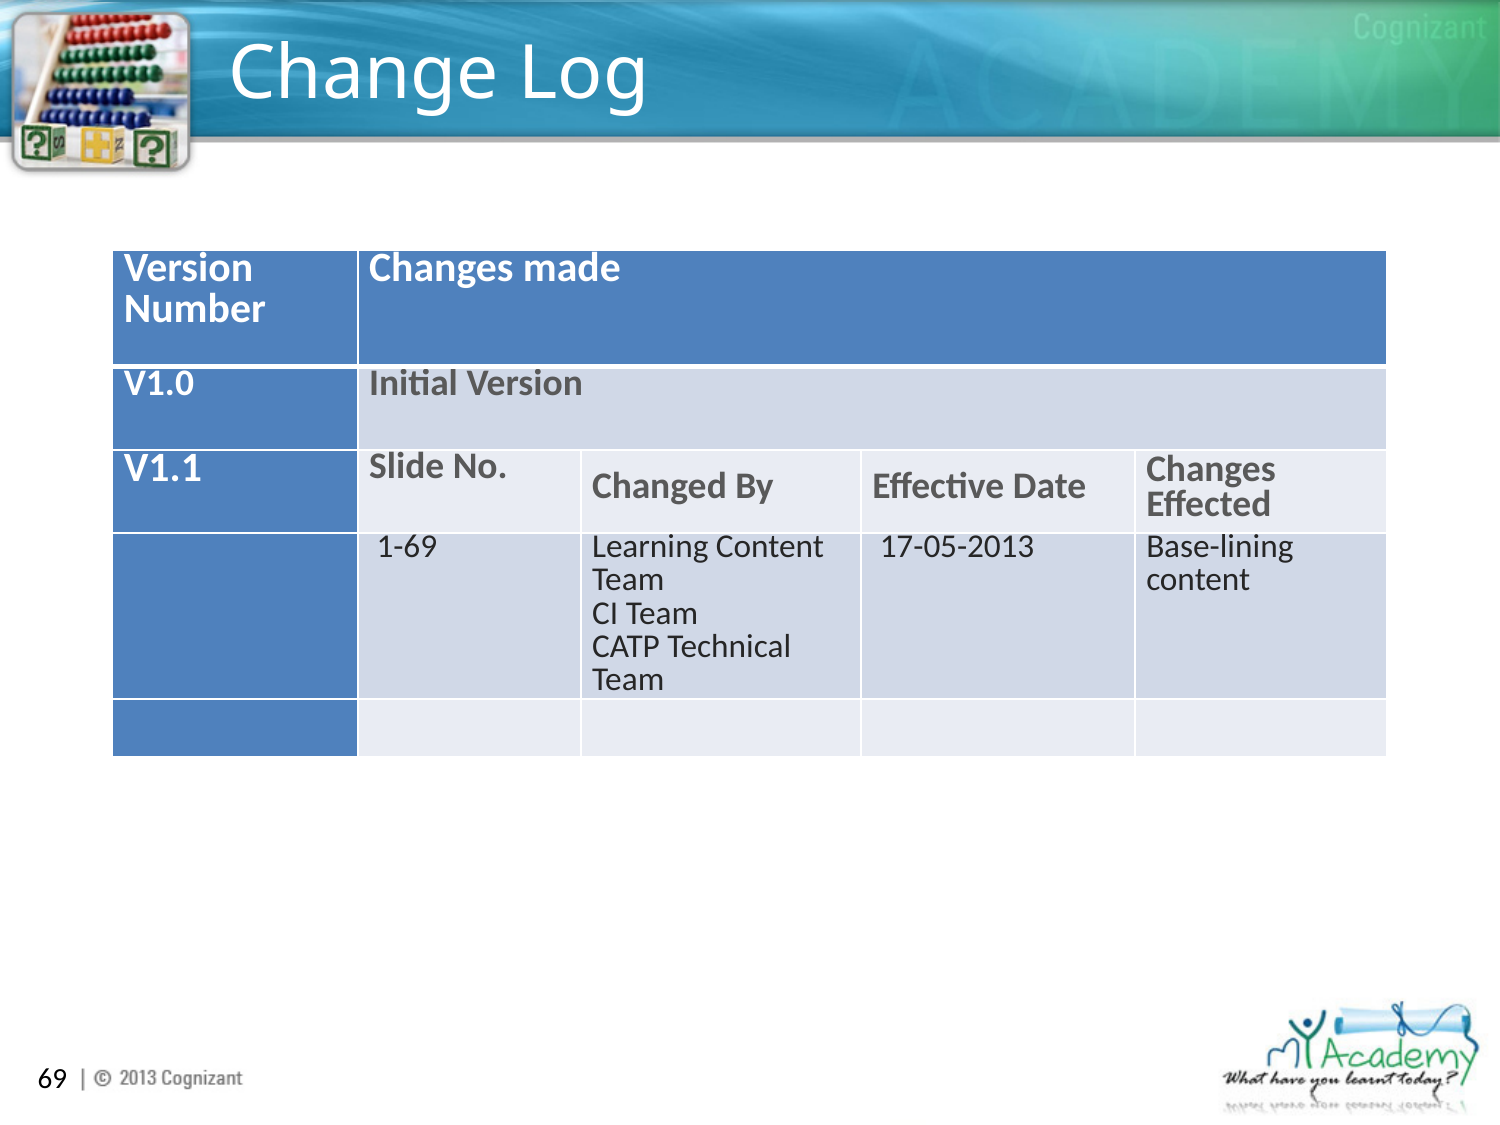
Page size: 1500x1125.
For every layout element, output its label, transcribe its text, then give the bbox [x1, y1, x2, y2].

table_cell [862, 700, 1134, 756]
table_cell 1-69 [359, 534, 580, 698]
table_header Changes made [359, 251, 1386, 364]
table_cell Changes Effected [1136, 451, 1386, 532]
table_cell [359, 700, 580, 756]
table_cell Changed By [582, 451, 860, 532]
table_cell [113, 700, 357, 756]
picture [0, 0, 1500, 1125]
table_cell 17-05-2013 [862, 534, 1134, 698]
table_cell Slide No. [359, 451, 580, 532]
title Change Log [213, 0, 1500, 138]
text_box [544, 229, 1500, 305]
table_cell [1136, 700, 1386, 756]
text_box 69 [22, 1052, 98, 1098]
table_cell Learning Content Team CI Team CATP Technical Team [582, 534, 860, 698]
table_cell Initial Version [359, 369, 1386, 449]
table_header Version Number [113, 251, 357, 364]
table_cell [113, 534, 357, 698]
table_cell [582, 700, 860, 756]
table_cell Effective Date [862, 451, 1134, 532]
table_cell Base-lining content [1136, 534, 1386, 698]
table_cell V1.1 [113, 451, 357, 532]
table_cell V1.0 [113, 369, 357, 449]
